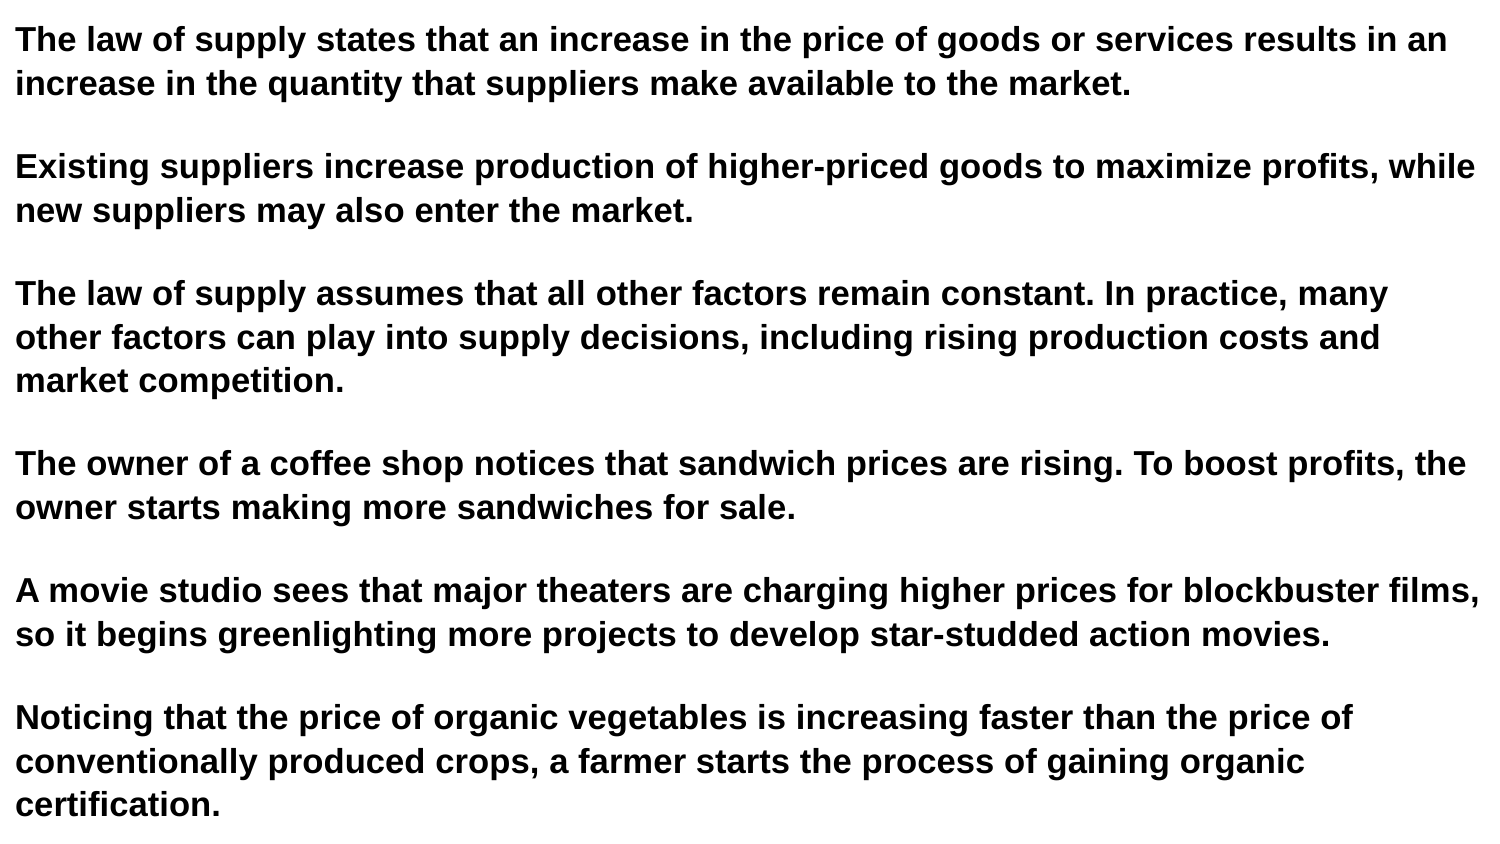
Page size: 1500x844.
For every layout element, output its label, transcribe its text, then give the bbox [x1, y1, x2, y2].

list The law of supply states that an increase in the price of goods or services results in an increase in the quantity that suppliers make available to the market. Existing suppliers increase production of higher-priced goods to maximize profits, while new suppliers may also enter the market. The law of supply assumes that all other factors remain constant. In practice, many other factors can play into supply decisions, including rising production costs and market competition. The owner of a coffee shop notices that sandwich prices are rising. To boost profits, the owner starts making more sandwiches for sale. A movie studio sees that major theaters are charging higher prices for blockbuster films, so it begins greenlighting more projects to develop star-studded action movies. Noticing that the price of organic vegetables is increasing faster than the price of conventionally produced crops, a farmer starts the process of gaining organic certification. [0, 0, 1500, 844]
